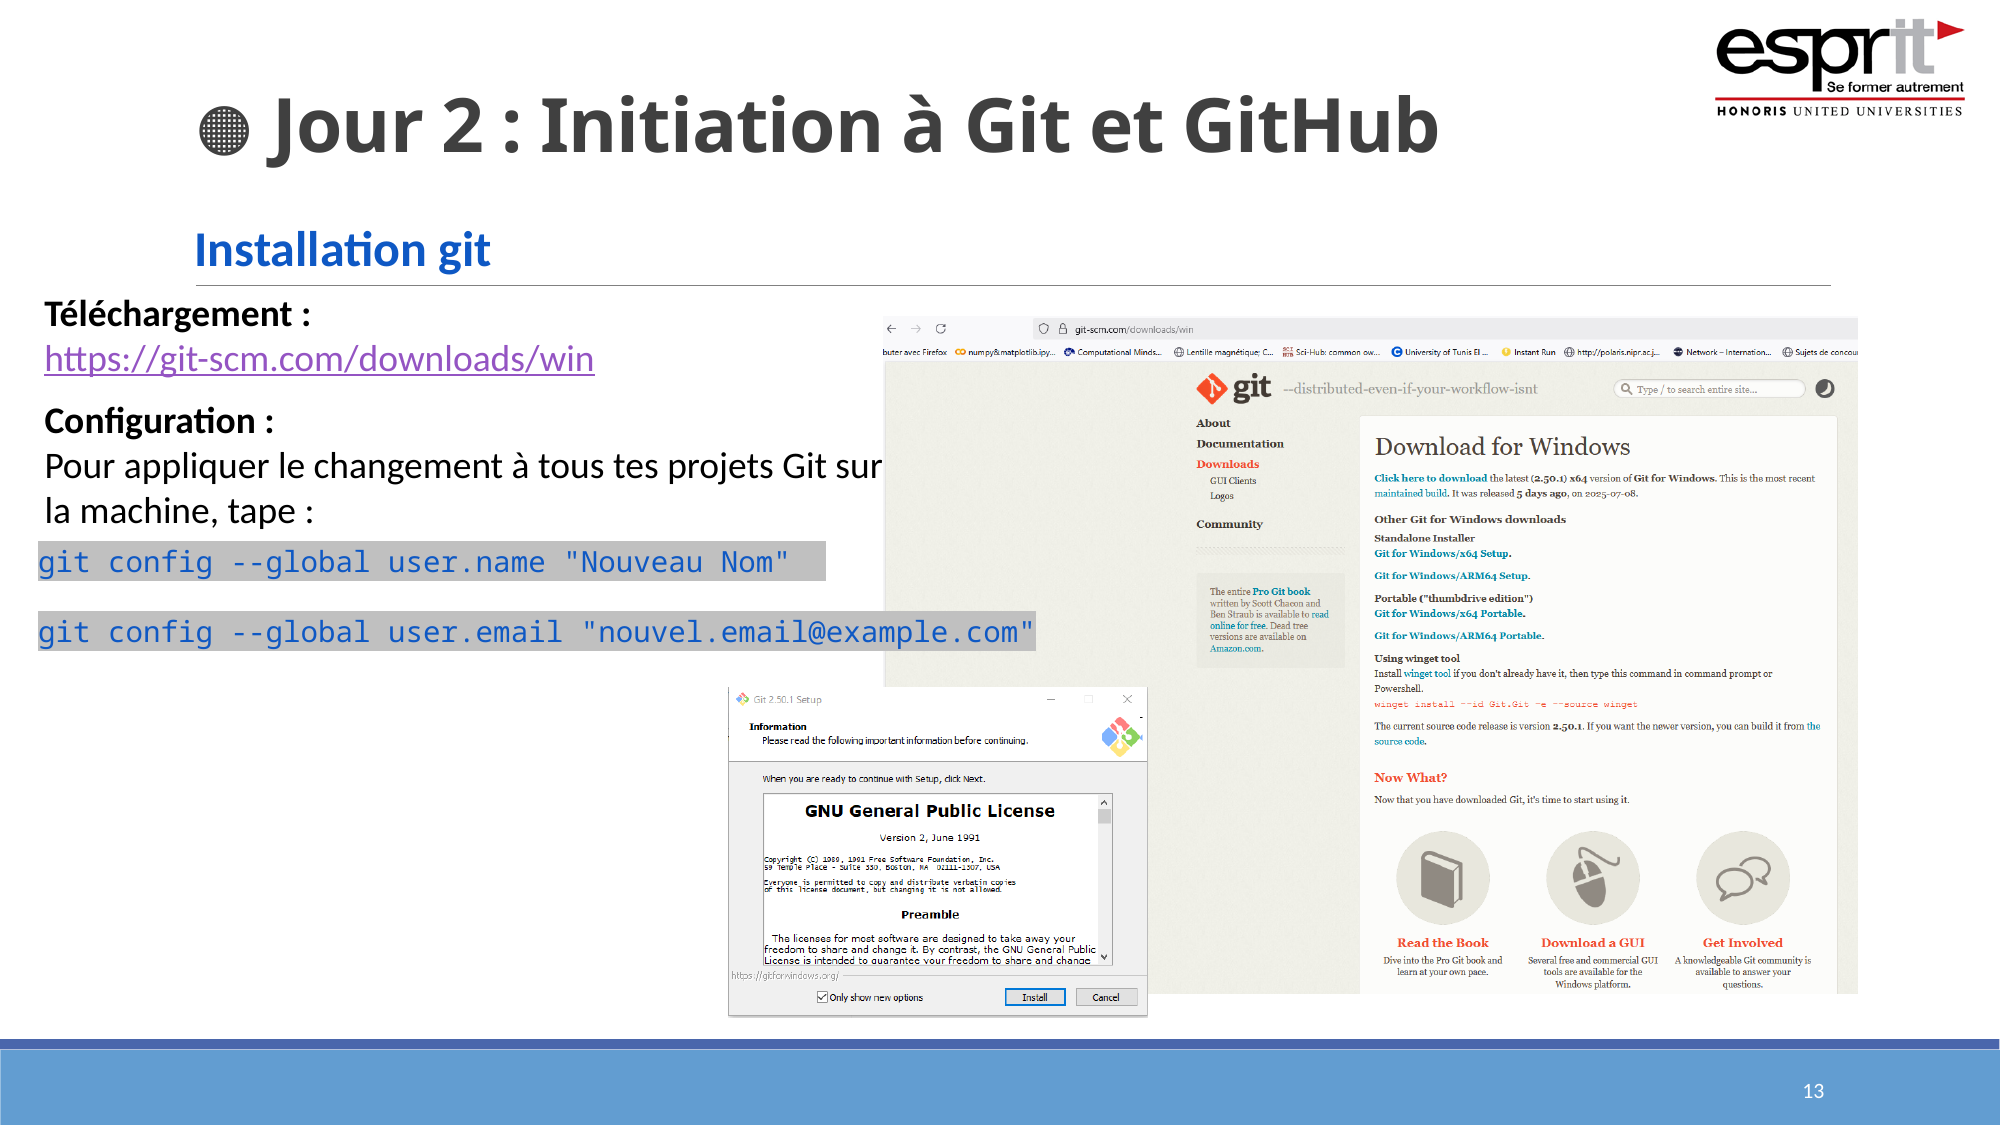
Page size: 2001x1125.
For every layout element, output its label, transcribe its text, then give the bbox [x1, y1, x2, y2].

picture [1696, 9, 1982, 125]
text_box Téléchargement : https://git-scm.com/downloads/win [29, 281, 1121, 432]
text_box Installation git [180, 208, 1180, 284]
text_box Configuration : Pour appliquer le changement à tous tes projets Git sur la machine, tape : [29, 432, 880, 535]
picture [727, 686, 1148, 1018]
slide_number 13 [1624, 1059, 1840, 1120]
title 🟠 Jour 2 : Initiation à Git et GitHub [180, 47, 1830, 285]
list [883, 316, 1859, 995]
text_box git config --global user.name "Nouveau Nom" git config --global user.email "nouvel.email@example.com" [23, 535, 880, 656]
